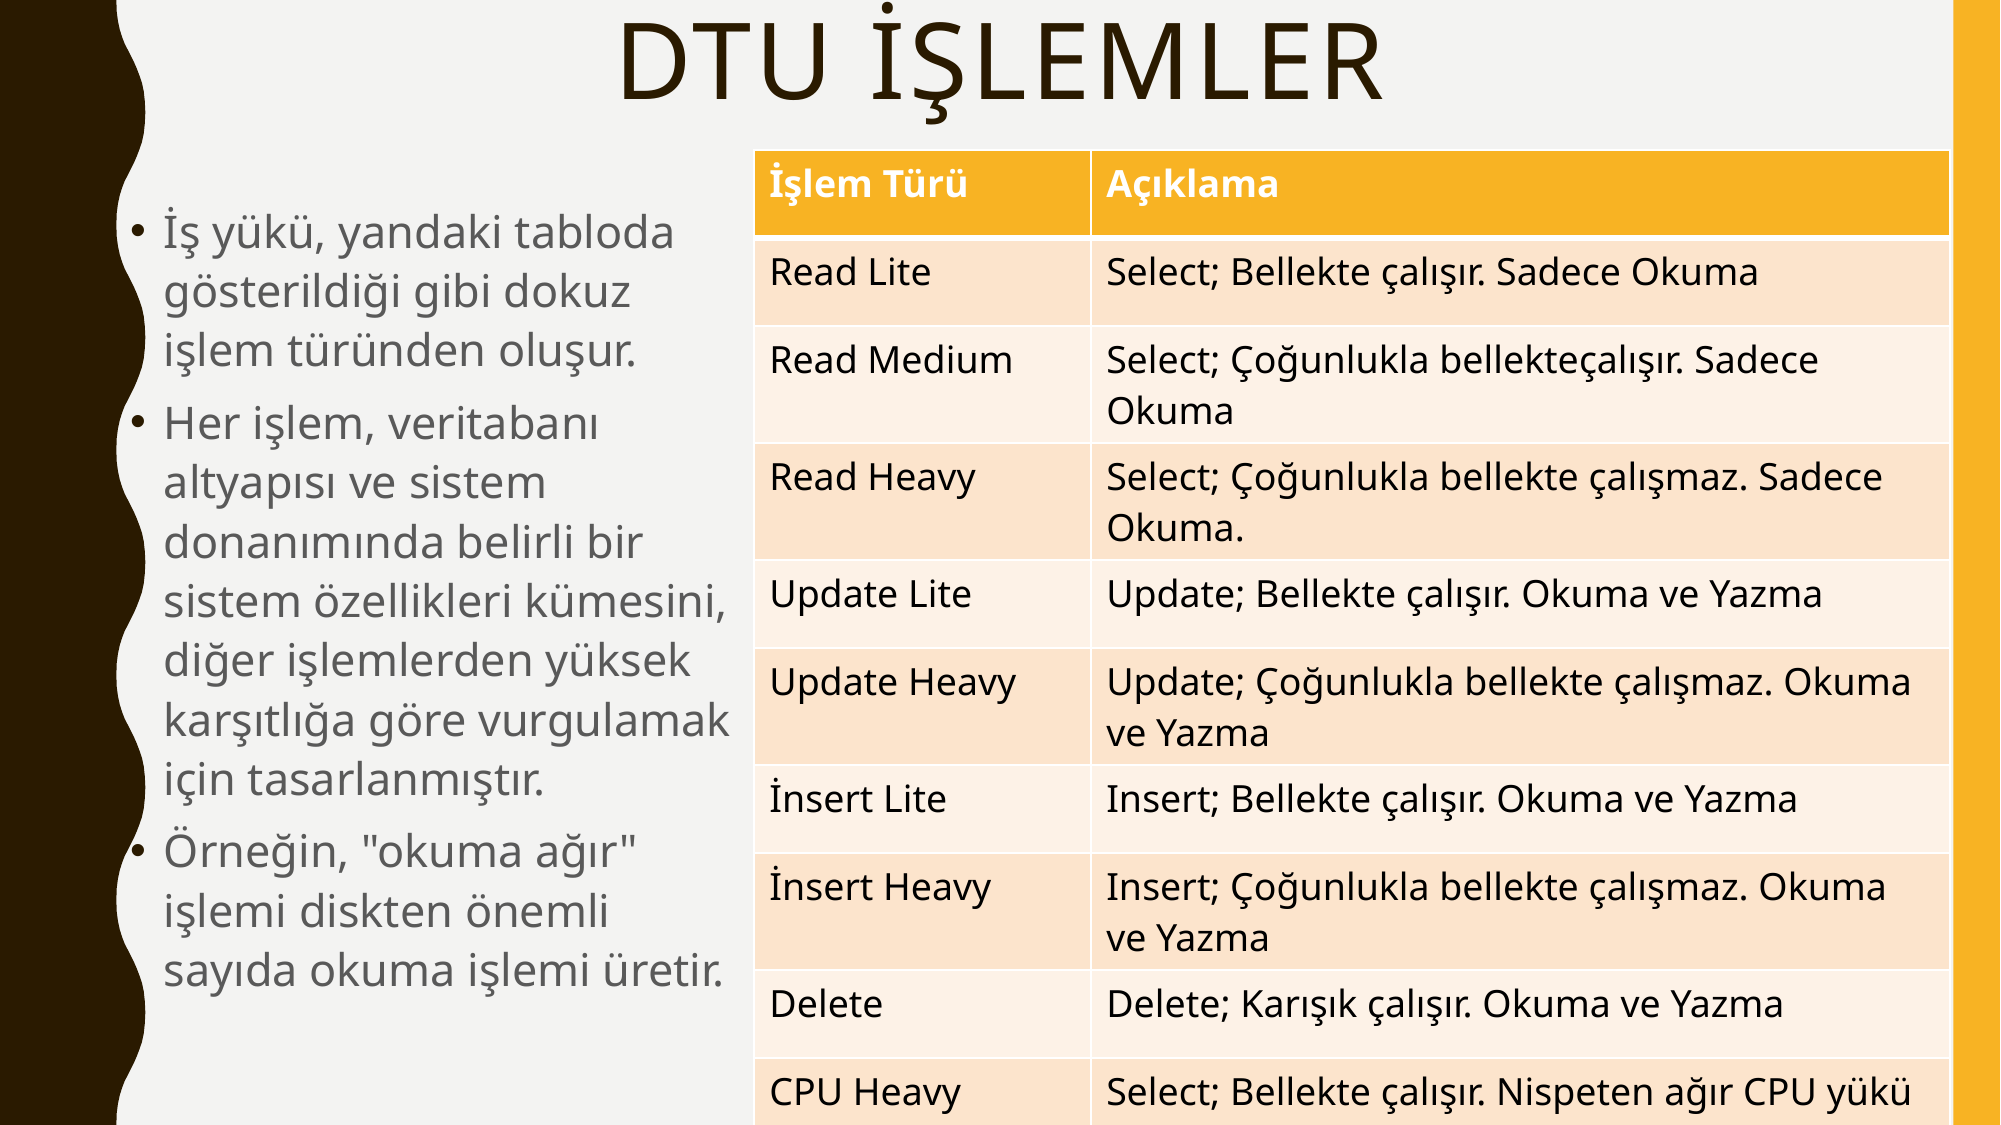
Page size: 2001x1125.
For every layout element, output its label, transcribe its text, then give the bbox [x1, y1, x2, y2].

table_cell Select; Çoğunlukla bellekteçalışır. Sadece Okuma [1092, 327, 1949, 442]
title DTU İşlemler [0, 0, 2000, 218]
table_cell Delete; Karışık çalışır. Okuma ve Yazma [1092, 971, 1949, 1057]
table_cell Update Heavy [755, 649, 1090, 764]
table_cell Update Lite [755, 561, 1090, 647]
table_cell Read Medium [755, 327, 1090, 442]
table_cell Update; Bellekte çalışır. Okuma ve Yazma [1092, 561, 1949, 647]
table_cell İnsert Lite [755, 766, 1090, 852]
table_cell Insert; Bellekte çalışır. Okuma ve Yazma [1092, 766, 1949, 852]
table_cell CPU Heavy [755, 1059, 1090, 1125]
table_cell Insert; Çoğunlukla bellekte çalışmaz. Okuma ve Yazma [1092, 854, 1949, 969]
table_cell Read Heavy [755, 444, 1090, 559]
table_cell Select; Bellekte çalışır. Nispeten ağır CPU yükü olur. Sadece Okuma [1092, 1059, 1949, 1125]
table_header İşlem Türü [755, 151, 1090, 235]
table_header Açıklama [1092, 151, 1949, 235]
table_cell Select; Çoğunlukla bellekte çalışmaz. Sadece Okuma. [1092, 444, 1949, 559]
table_cell Select; Bellekte çalışır. Sadece Okuma [1092, 241, 1949, 325]
table_cell Read Lite [755, 241, 1090, 325]
table_cell Update; Çoğunlukla bellekte çalışmaz. Okuma ve Yazma [1092, 649, 1949, 764]
list İş yükü, yandaki tabloda gösterildiği gibi dokuz işlem türünden oluşur. Her işlem, veritabanı altyapısı ve sistem donanımında belirli bir sistem özellikleri kümesini, diğer işlemlerden yüksek karşıtlığa göre vurgulamak için tasarlanmıştır. Örneğin, "okuma ağır" işlemi diskten önemli sayıda okuma işlemi üretir. [115, 190, 753, 1085]
table_cell Delete [755, 971, 1090, 1057]
table_cell İnsert Heavy [755, 854, 1090, 969]
